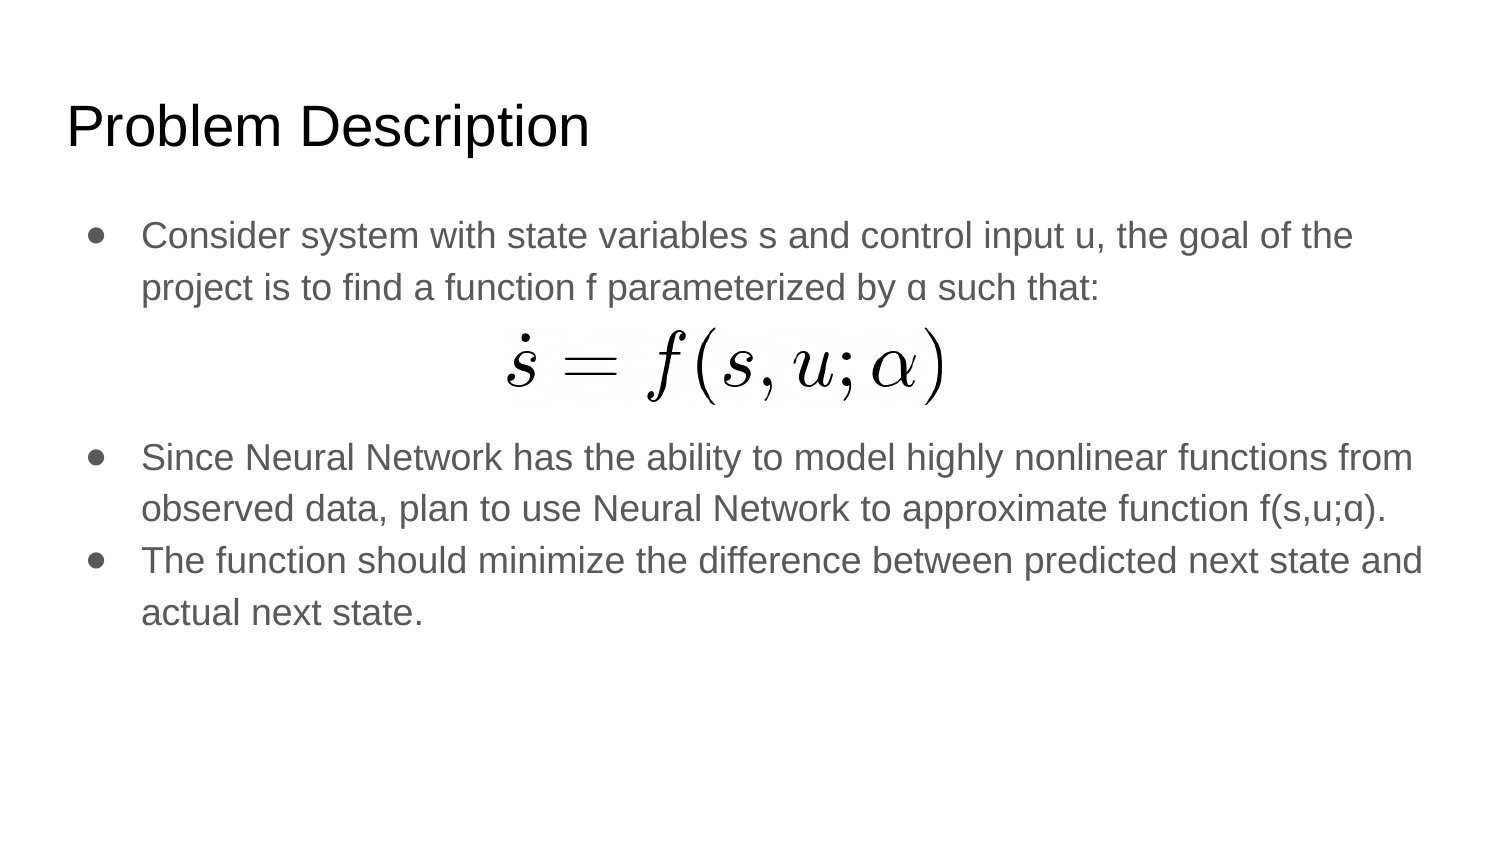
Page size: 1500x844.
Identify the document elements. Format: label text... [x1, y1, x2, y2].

title Problem Description [51, 72, 1449, 167]
picture [506, 327, 943, 406]
list Consider system with state variables s and control input u, the goal of the project is to find a function f parameterized by ɑ such that: Since Neural Network has the ability to model highly nonlinear functions from observed data, plan to use Neural Network to approximate function f(s,u;ɑ). The function should minimize the difference between predicted next state and actual next state. [51, 189, 1449, 750]
